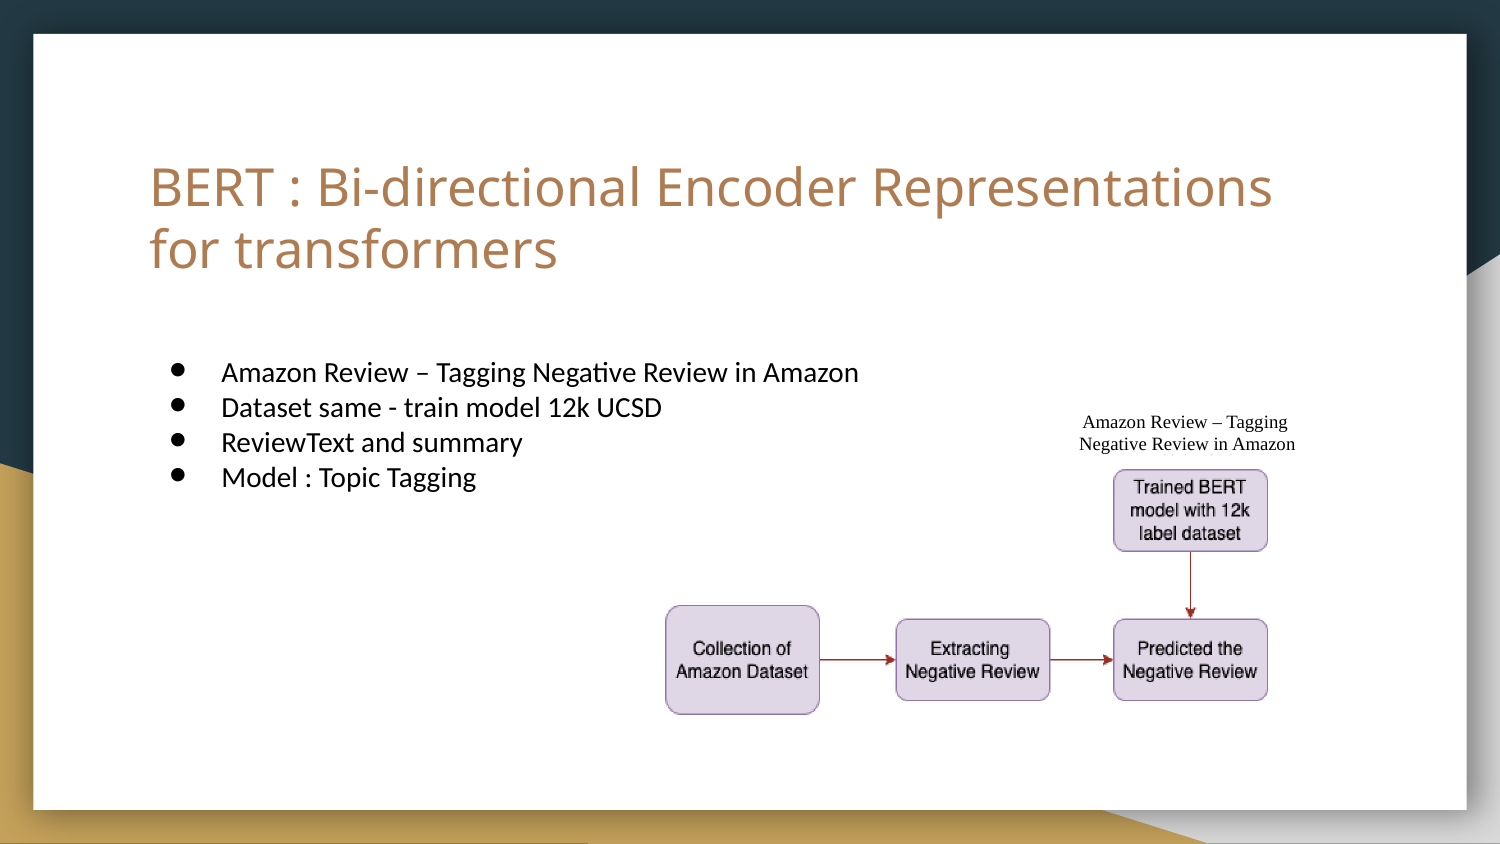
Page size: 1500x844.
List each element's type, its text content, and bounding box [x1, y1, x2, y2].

text_box Amazon Review – Tagging Negative Review in Amazon [979, 394, 1396, 470]
picture [646, 454, 1324, 747]
text_box Amazon Review – Tagging Negative Review in Amazon Dataset same - train model 12k UCSD ReviewText and summary Model : Topic Tagging [131, 303, 1410, 819]
text_box [1328, 505, 1500, 571]
title BERT : Bi-directional Encoder Representations for transformers [134, 138, 1366, 296]
